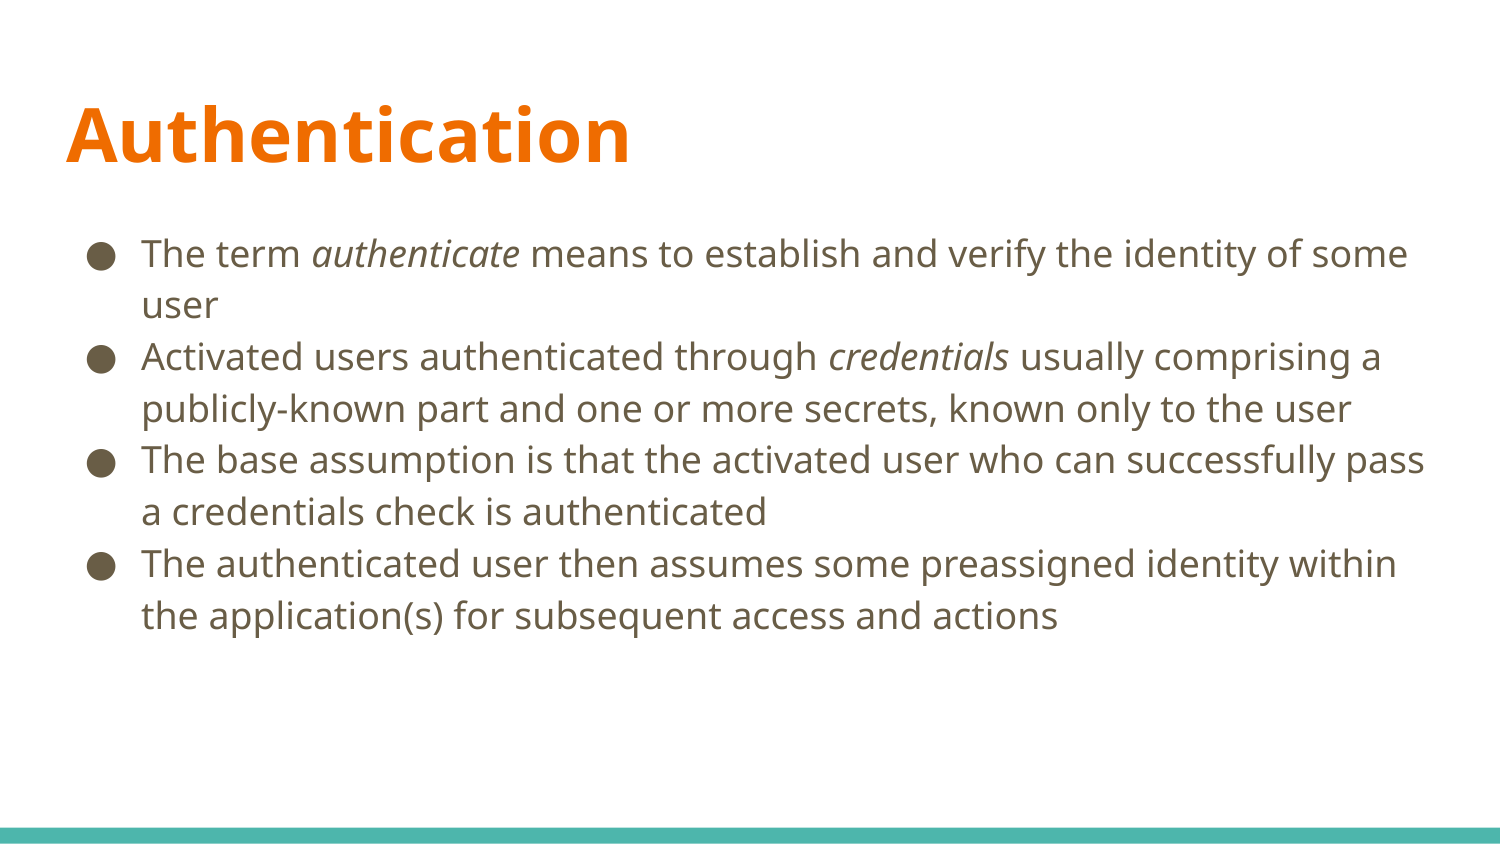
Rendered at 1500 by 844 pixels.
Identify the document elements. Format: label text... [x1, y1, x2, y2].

list The term authenticate means to establish and verify the identity of some user Activated users authenticated through credentials usually comprising a publicly-known part and one or more secrets, known only to the user The base assumption is that the activated user who can successfully pass a credentials check is authenticated The authenticated user then assumes some preassigned identity within the application(s) for subsequent access and actions [51, 207, 1449, 750]
title Authentication [51, 72, 1449, 189]
